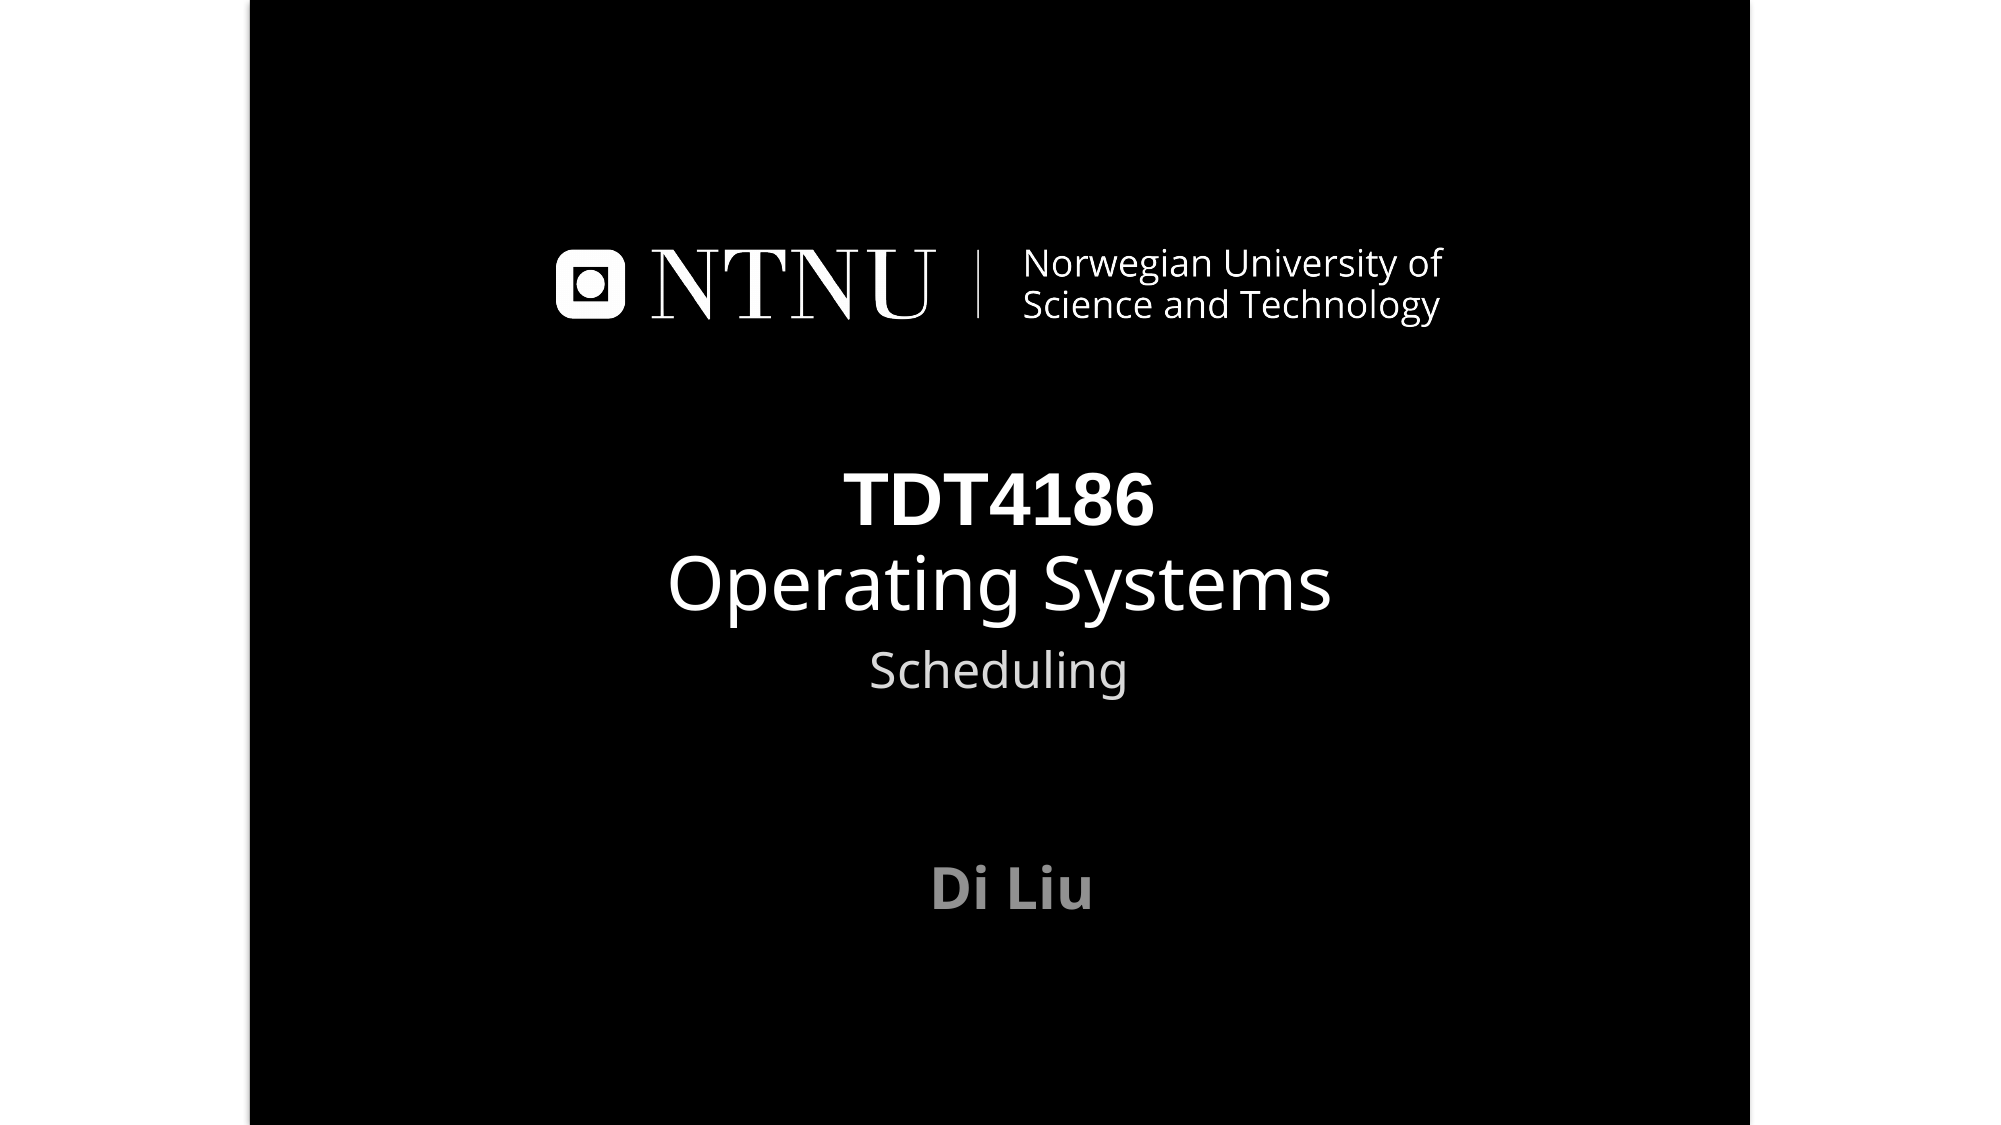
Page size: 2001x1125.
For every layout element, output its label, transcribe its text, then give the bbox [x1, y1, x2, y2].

text_box TDT4186 [334, 442, 1666, 548]
text_box [249, 0, 1751, 1125]
title Operating Systems [334, 548, 1666, 638]
subtitle Scheduling [334, 638, 1666, 737]
text_box Di Liu [833, 844, 1191, 929]
picture [556, 244, 1444, 328]
